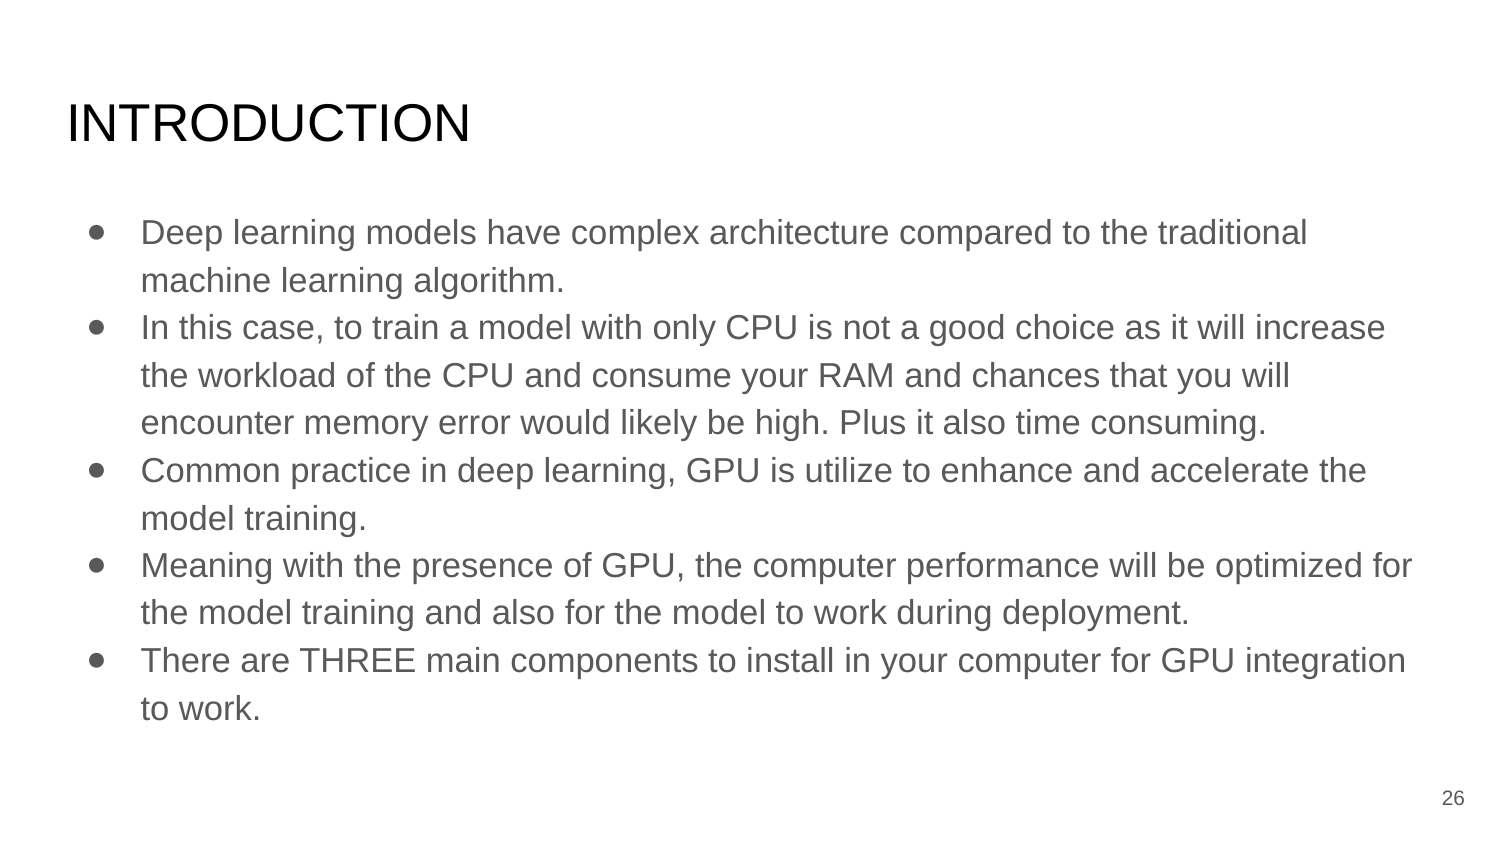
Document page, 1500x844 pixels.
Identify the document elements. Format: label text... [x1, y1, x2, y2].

list Deep learning models have complex architecture compared to the traditional machine learning algorithm. In this case, to train a model with only CPU is not a good choice as it will increase the workload of the CPU and consume your RAM and chances that you will encounter memory error would likely be high. Plus it also time consuming. Common practice in deep learning, GPU is utilize to enhance and accelerate the model training. Meaning with the presence of GPU, the computer performance will be optimized for the model training and also for the model to work during deployment. There are THREE main components to install in your computer for GPU integration to work. [51, 189, 1449, 750]
title INTRODUCTION [51, 72, 1449, 167]
slide_number ‹#› [1389, 764, 1480, 830]
